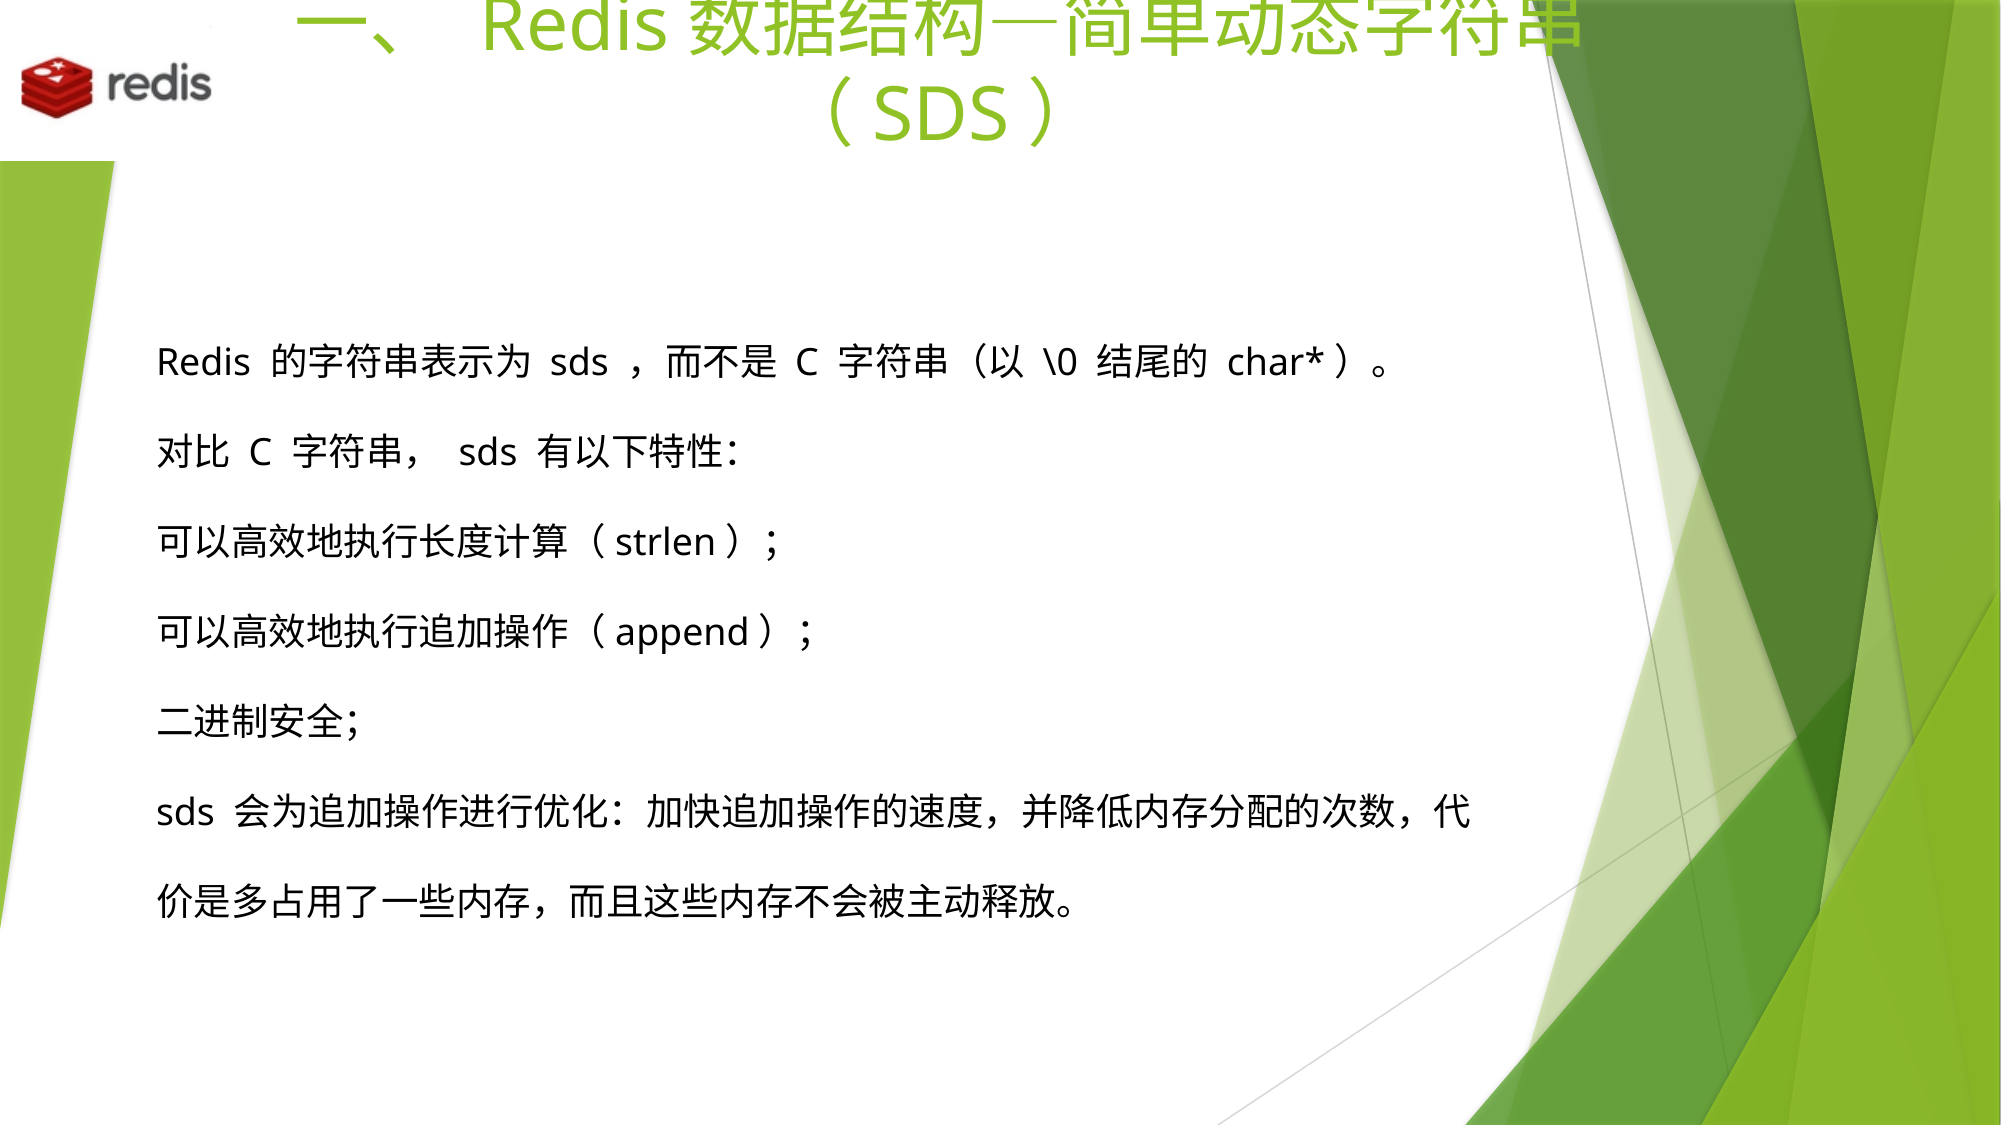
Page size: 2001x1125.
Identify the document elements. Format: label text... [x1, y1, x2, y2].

text_box Redis 的字符串表示为 sds ，而不是 C 字符串（以 \0 结尾的 char*）。 对比 C 字符串， sds 有以下特性： 可以高效地执行长度计算（strlen）； 可以高效地执行追加操作（append）； 二进制安全； sds 会为追加操作进行优化：加快追加操作的速度，并降低内存分配的次数，代价是多占用了一些内存，而且这些内存不会被主动释放。 [141, 285, 1514, 1020]
picture [0, 0, 227, 162]
text_box [105, 232, 1830, 315]
title 一、 Redis数据结构—简单动态字符串（SDS） [230, 35, 1733, 163]
